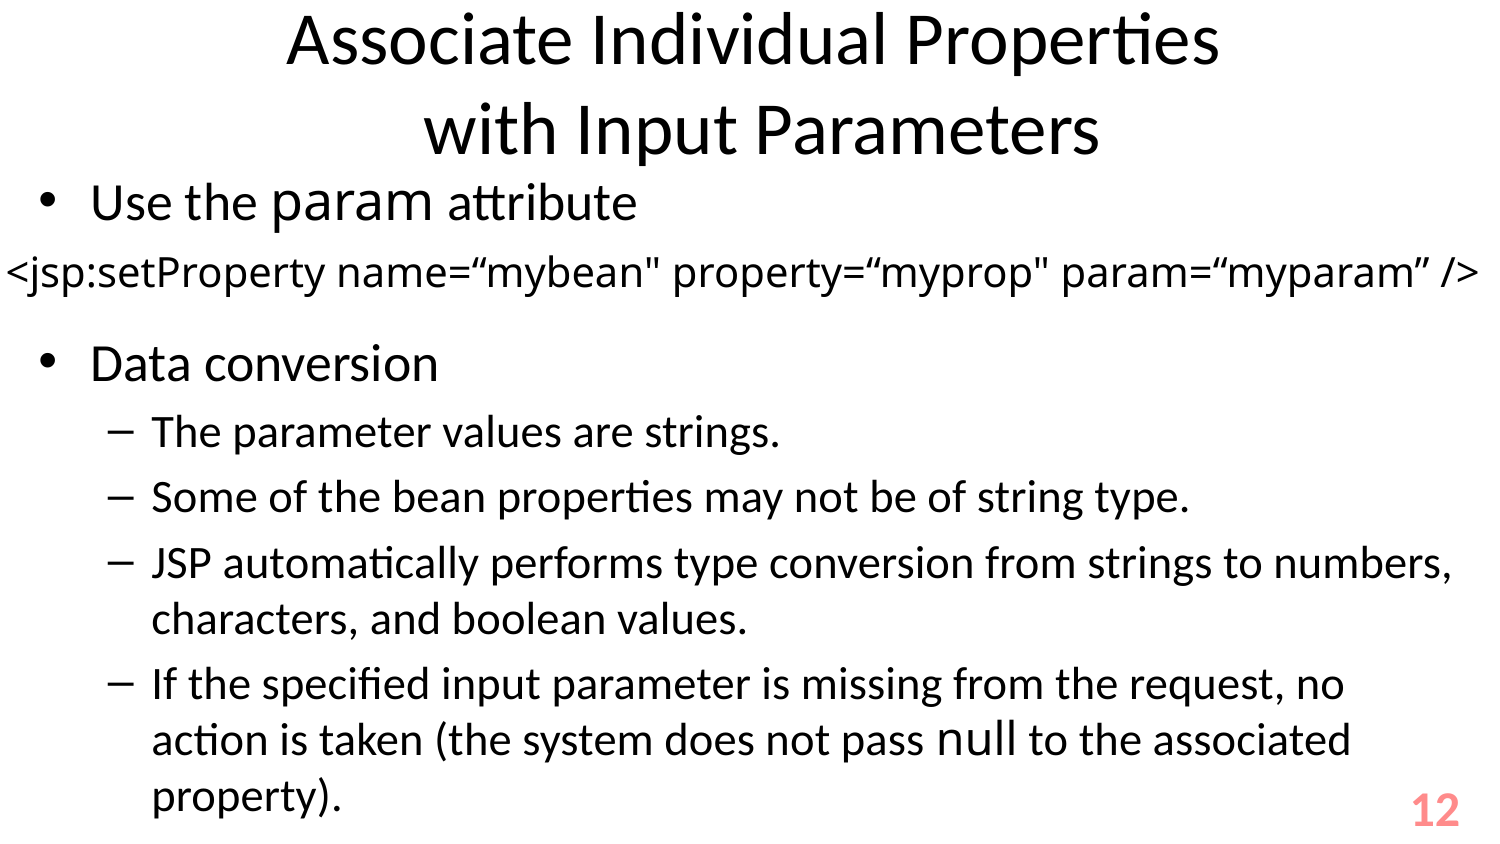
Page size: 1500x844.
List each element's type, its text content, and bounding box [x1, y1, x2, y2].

text_box <jsp:setProperty name=“mybean" property=“myprop" param=“myparam” /> [0, 238, 1495, 304]
title Associate Individual Properties with Input Parameters [87, 9, 1438, 150]
list Use the param attribute Data conversion The parameter values are strings. Some of the bean properties may not be of string type. JSP automatically performs type conversion from strings to numbers, characters, and boolean values. If the specified input parameter is missing from the request, no action is taken (the system does not pass null to the associated property). [23, 159, 1474, 238]
slide_number 12 [1125, 784, 1475, 830]
list Use the param attribute Data conversion The parameter values are strings. Some of the bean properties may not be of string type. JSP automatically performs type conversion from strings to numbers, characters, and boolean values. If the specified input parameter is missing from the request, no action is taken (the system does not pass null to the associated property). [23, 304, 1474, 829]
